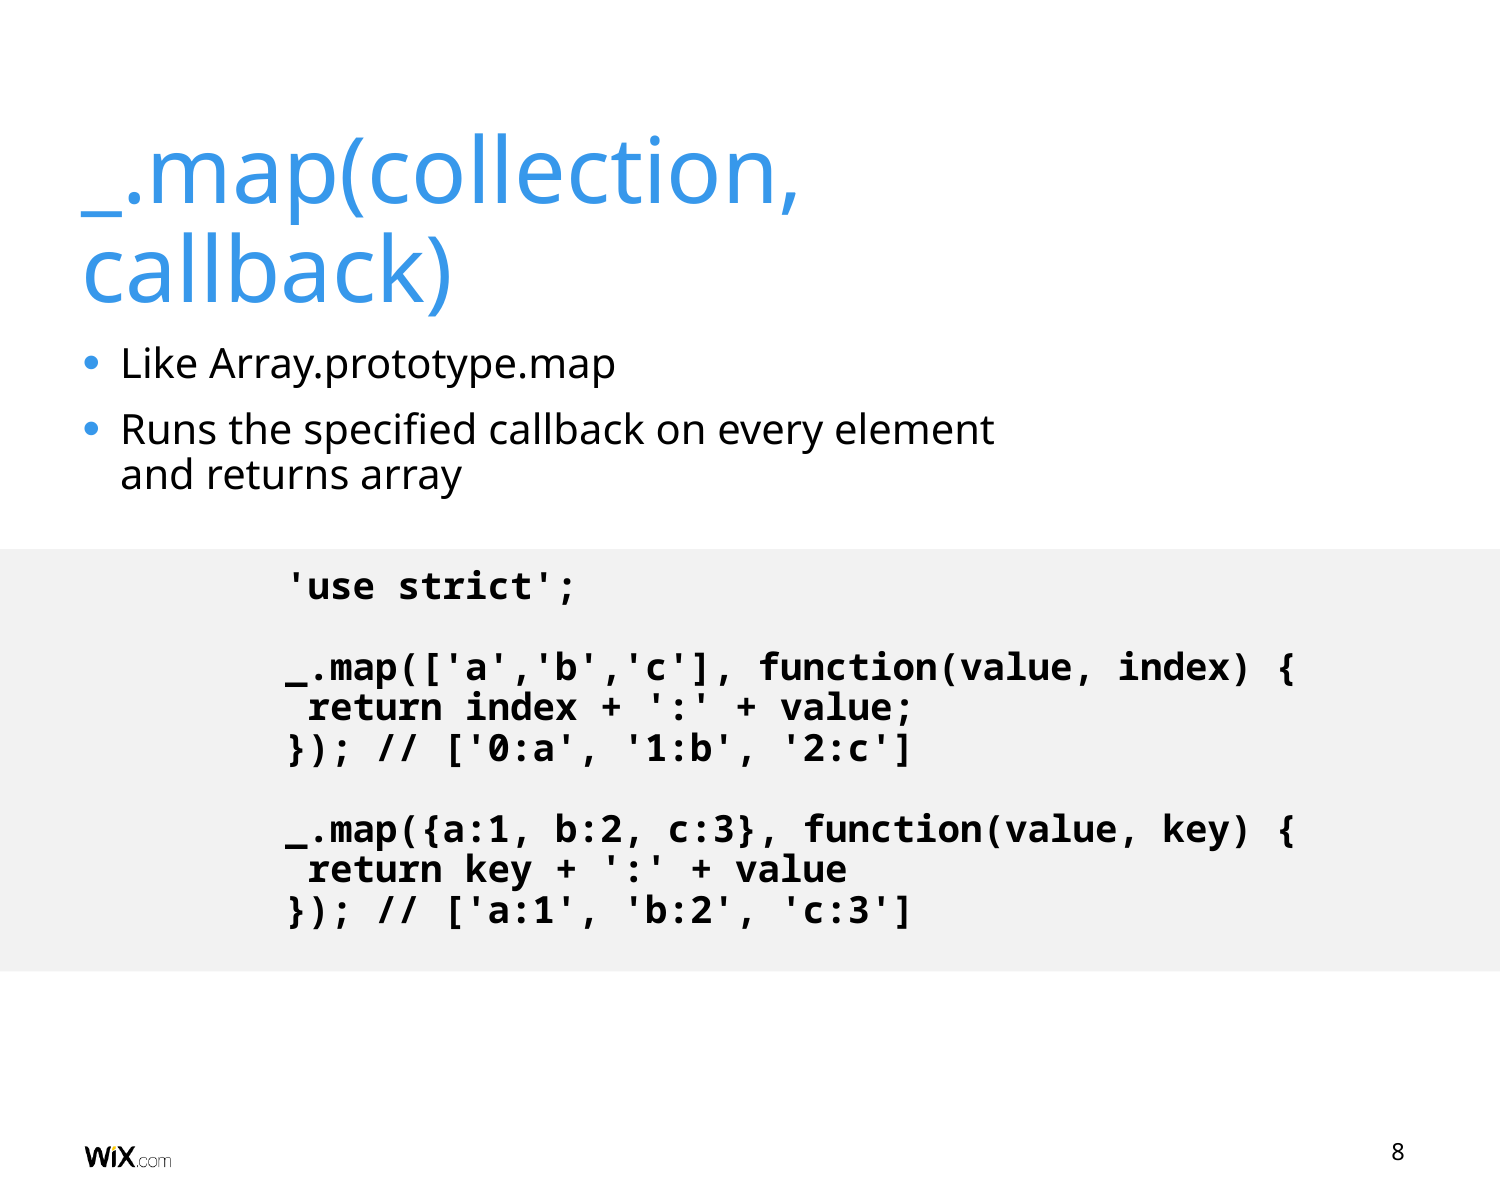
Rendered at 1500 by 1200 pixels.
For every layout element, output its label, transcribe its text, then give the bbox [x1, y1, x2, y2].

list Like Array.prototype.map Runs the specified callback on every element and returns array [67, 334, 1011, 960]
text_box [0, 548, 1500, 972]
title 'use strict'; _.map(['a','b','c'], function(value, index) { return index + ':' + value; }); // ['0:a', '1:b', '2:c'] _.map({a:1, b:2, c:3}, function(value, key) { return key + ':' + value }); // ['a:1', 'b:2', 'c:3'] [270, 559, 1419, 683]
text_box _.map(collection, callback) [66, 116, 1176, 231]
picture [84, 1144, 171, 1168]
